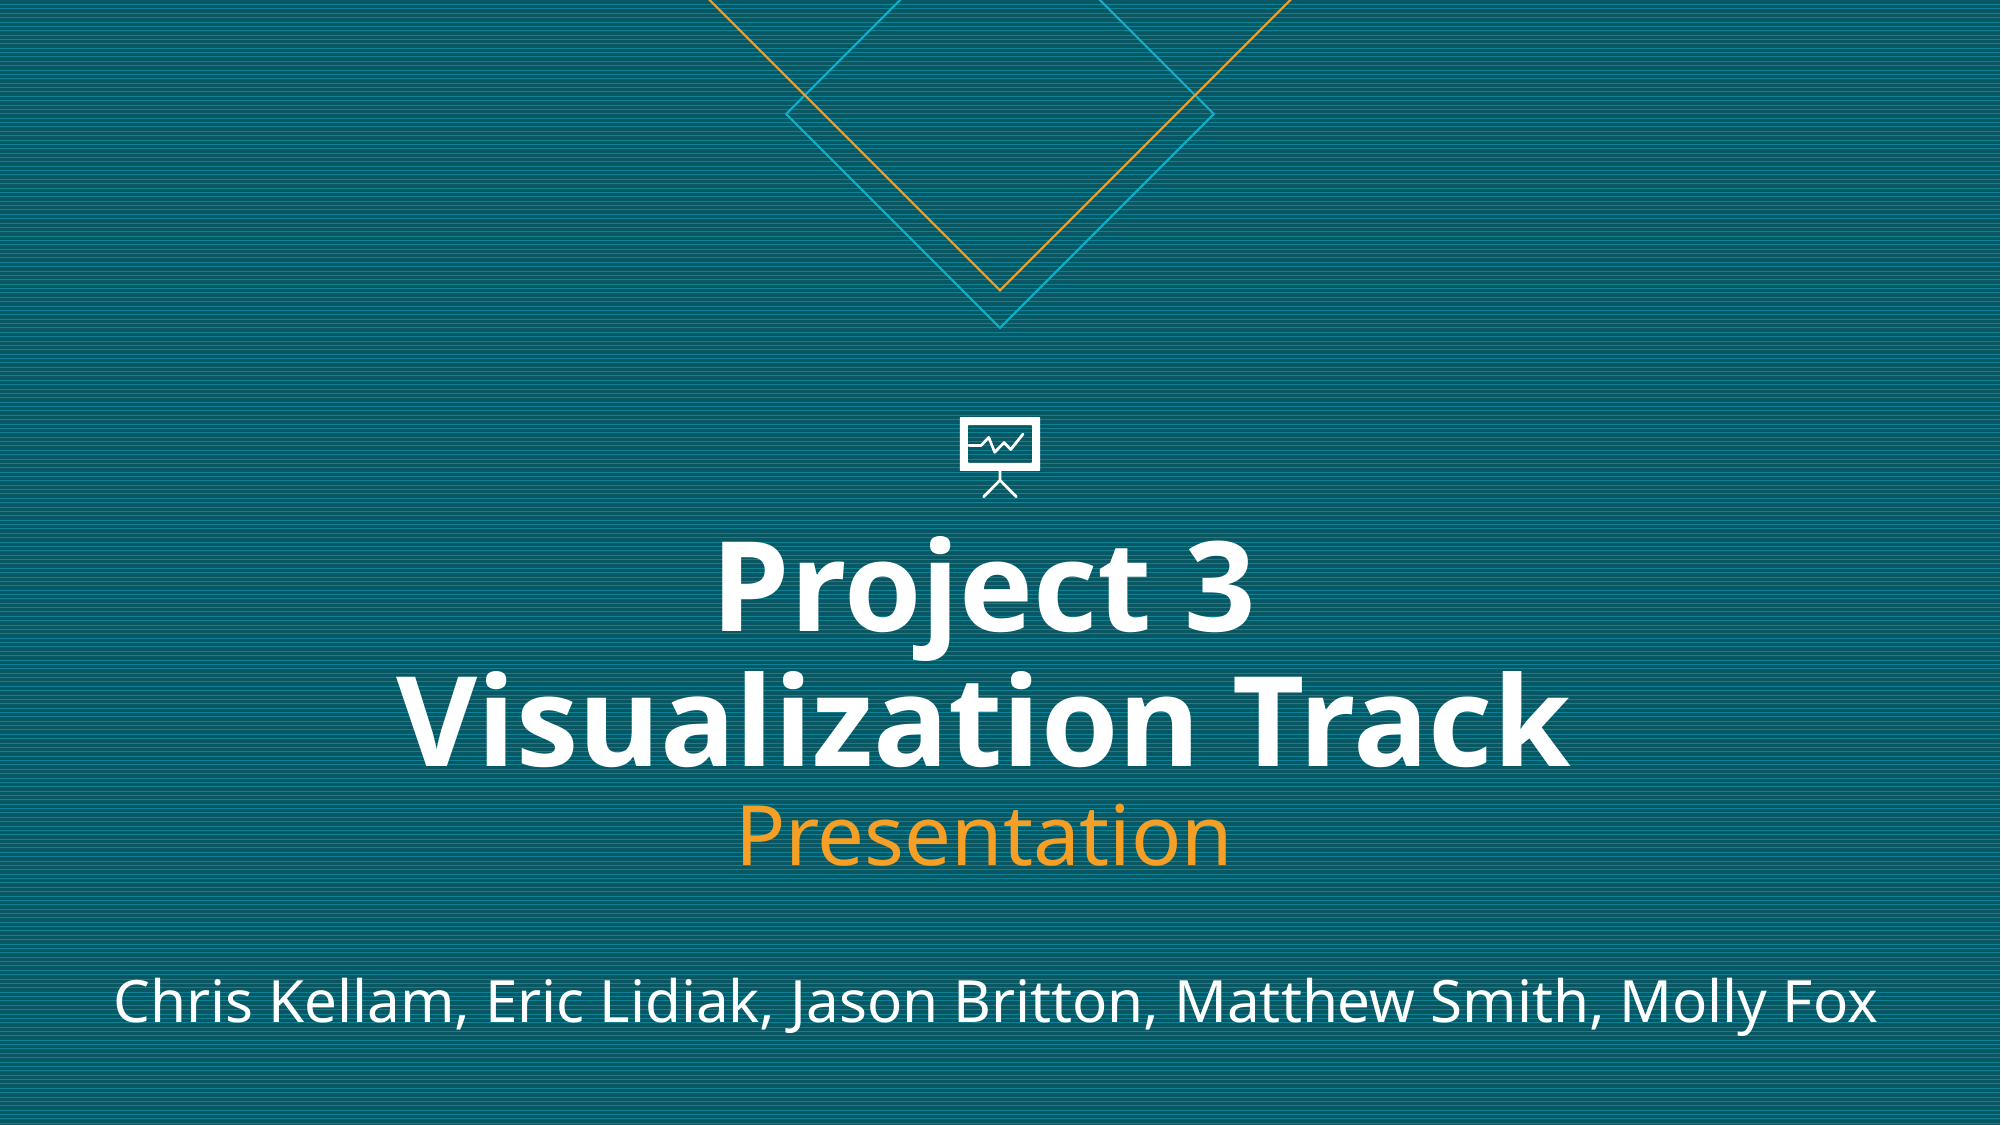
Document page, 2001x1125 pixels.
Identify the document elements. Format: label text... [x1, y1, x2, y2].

text_box [708, 0, 1292, 292]
text_box [784, 95, 1216, 330]
text_box Chris Kellam, Eric Lidiak, Jason Britton, Matthew Smith, Molly Fox [38, 971, 1954, 1036]
title Project 3 Visualization Track Presentation [249, 523, 1719, 884]
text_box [959, 417, 1041, 498]
